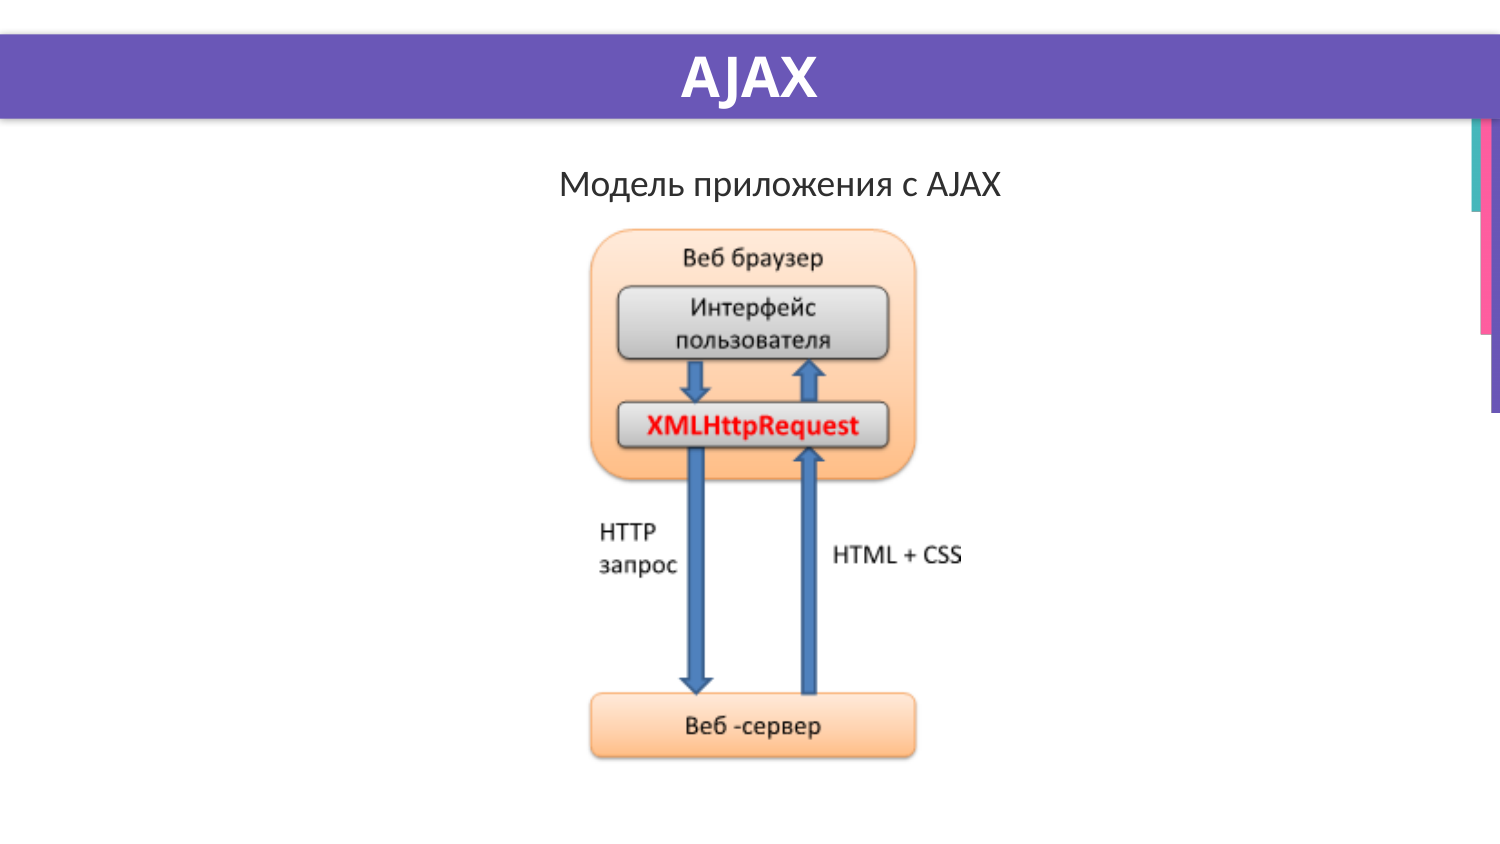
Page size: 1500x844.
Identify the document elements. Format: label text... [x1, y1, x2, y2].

picture [1472, 119, 1500, 412]
title AJAX [75, 34, 1425, 115]
picture [539, 211, 962, 790]
text_box Модель приложения с AJAX [299, 151, 1260, 212]
